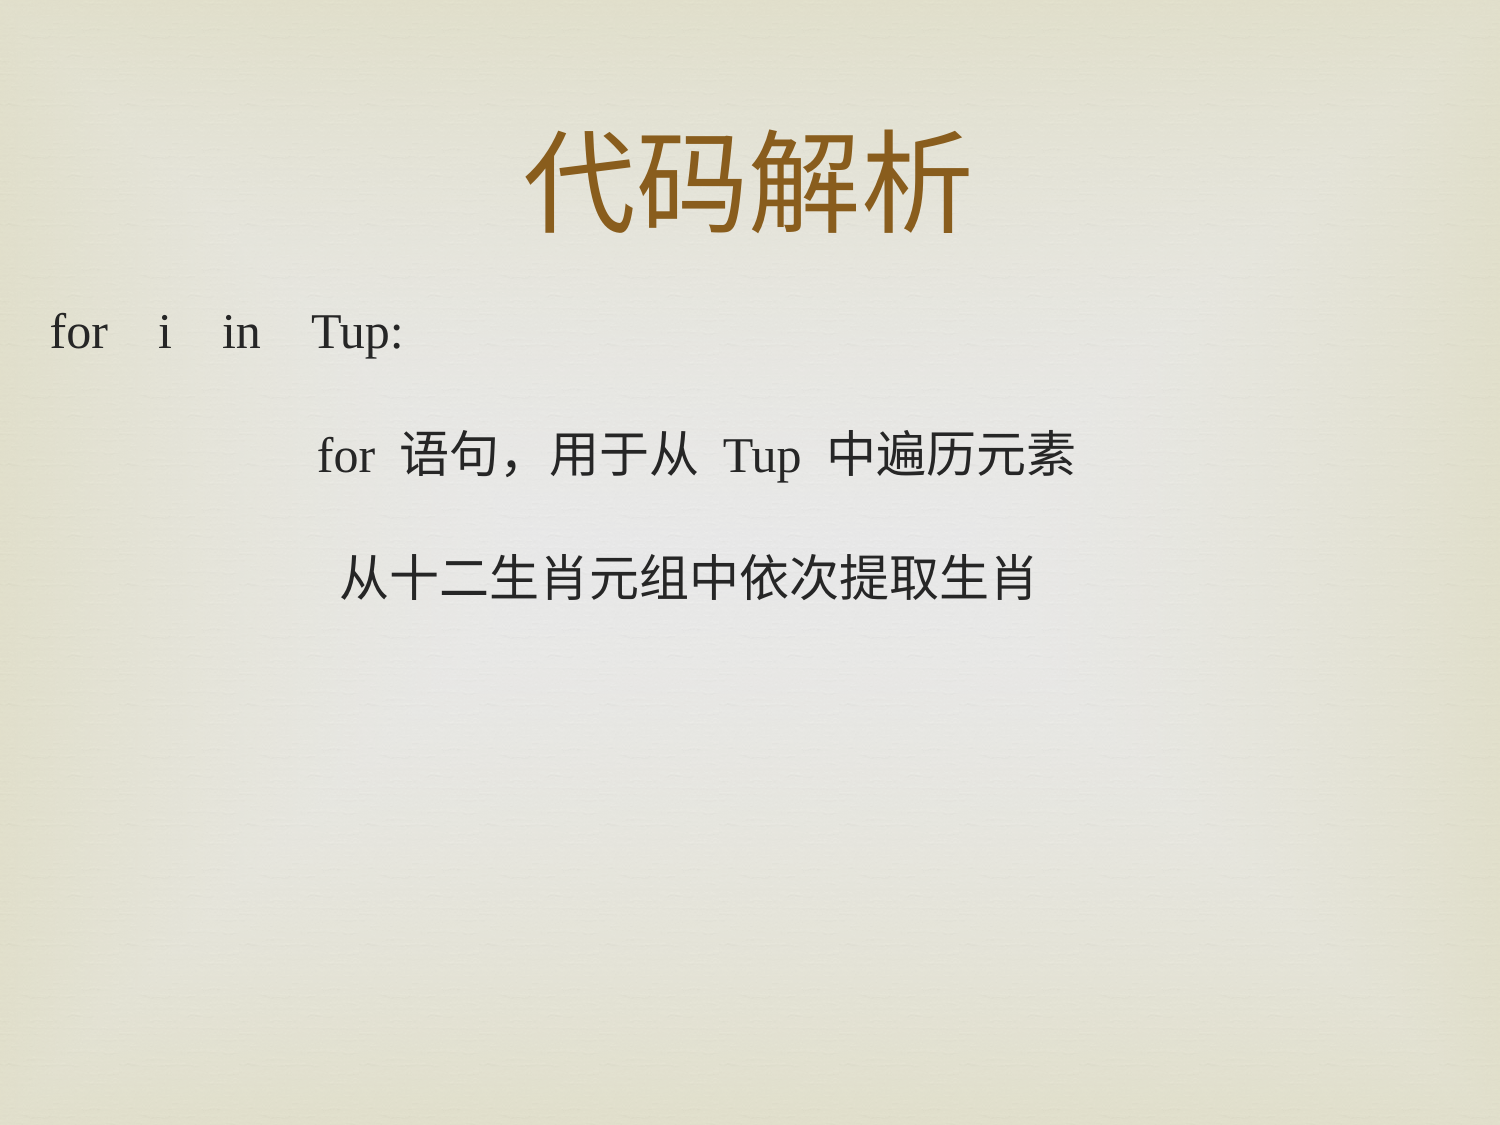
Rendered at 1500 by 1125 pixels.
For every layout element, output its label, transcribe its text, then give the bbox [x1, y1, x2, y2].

text_box 从十二生肖元组中依次提取生肖 [324, 538, 1069, 651]
text_box for 语句，用于从 Tup 中遍历元素 [289, 414, 1117, 527]
text_box for i in Tup: [34, 290, 1306, 409]
title 代码解析 [112, 93, 1386, 267]
